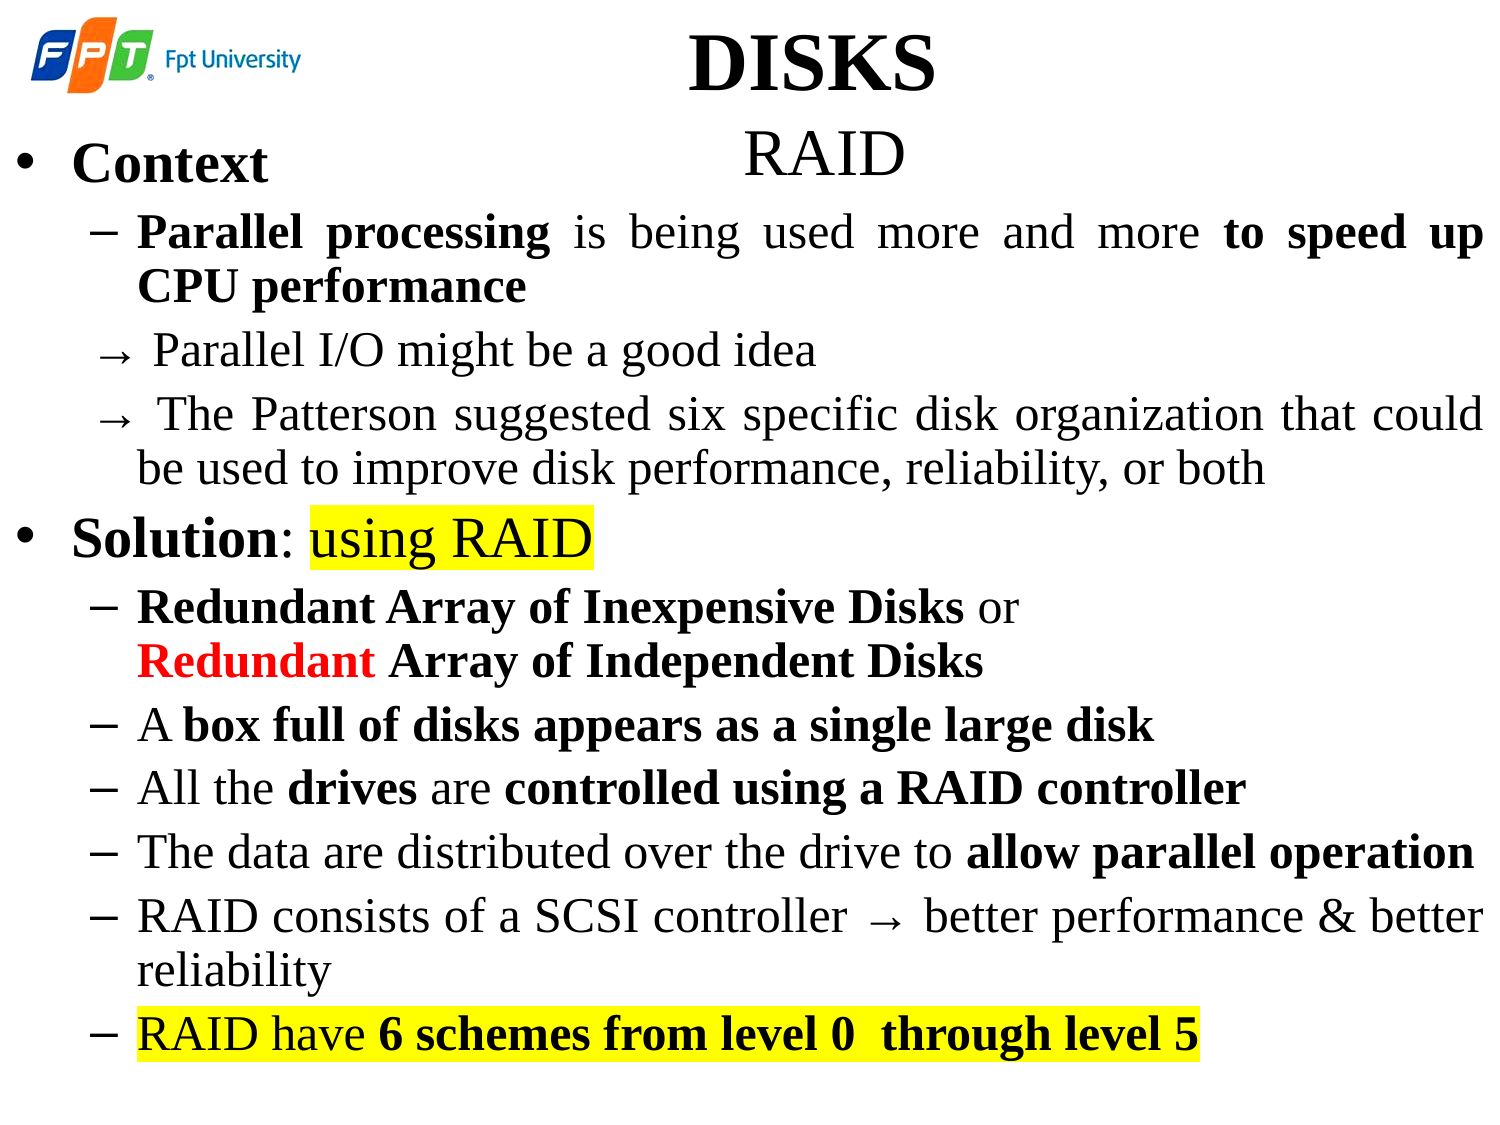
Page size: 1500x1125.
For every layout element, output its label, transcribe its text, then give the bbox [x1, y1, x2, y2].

title DISKS RAID [150, 0, 1500, 125]
picture [0, 0, 150, 122]
list Context Parallel processing is being used more and more to speed up CPU performance → Parallel I/O might be a good idea → The Patterson suggested six specific disk organization that could be used to improve disk performance, reliability, or both Solution: using RAID Redundant Array of Inexpensive Disks or Redundant Array of Independent Disks A box full of disks appears as a single large disk All the drives are controlled using a RAID controller The data are distributed over the drive to allow parallel operation RAID consists of a SCSI controller → better performance & better reliability RAID have 6 schemes from level 0 through level 5 [0, 125, 1500, 1113]
